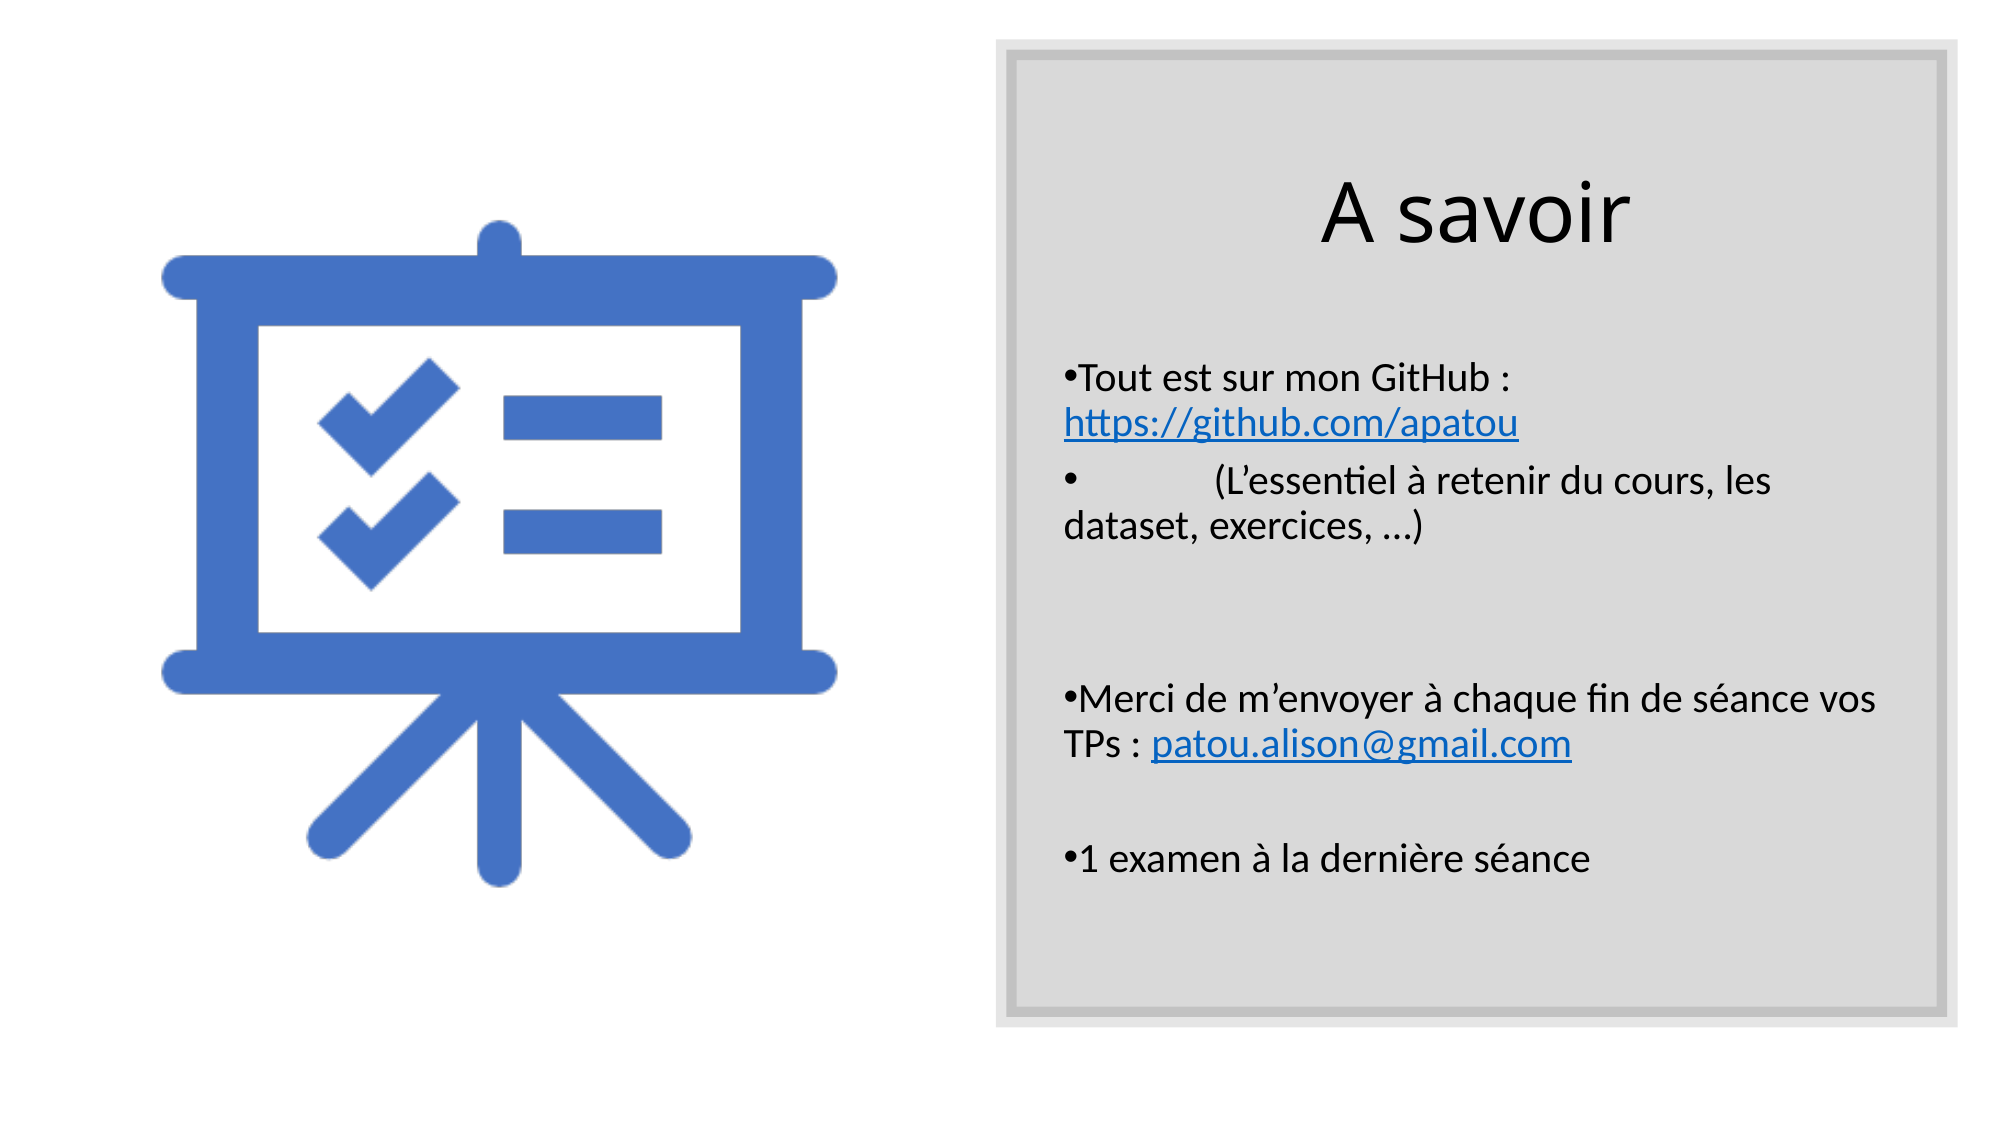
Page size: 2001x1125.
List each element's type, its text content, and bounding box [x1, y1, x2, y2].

text_box [1005, 49, 1948, 1018]
picture [79, 129, 921, 971]
text_box Tout est sur mon GitHub : https://github.com/apatou (L’essentiel à retenir du cours, les dataset, exercices, …) Merci de m’envoyer à chaque fin de séance vos TPs : patou.alison@gmail.com 1 examen à la dernière séance [1048, 348, 1908, 967]
title A savoir [1048, 105, 1906, 326]
